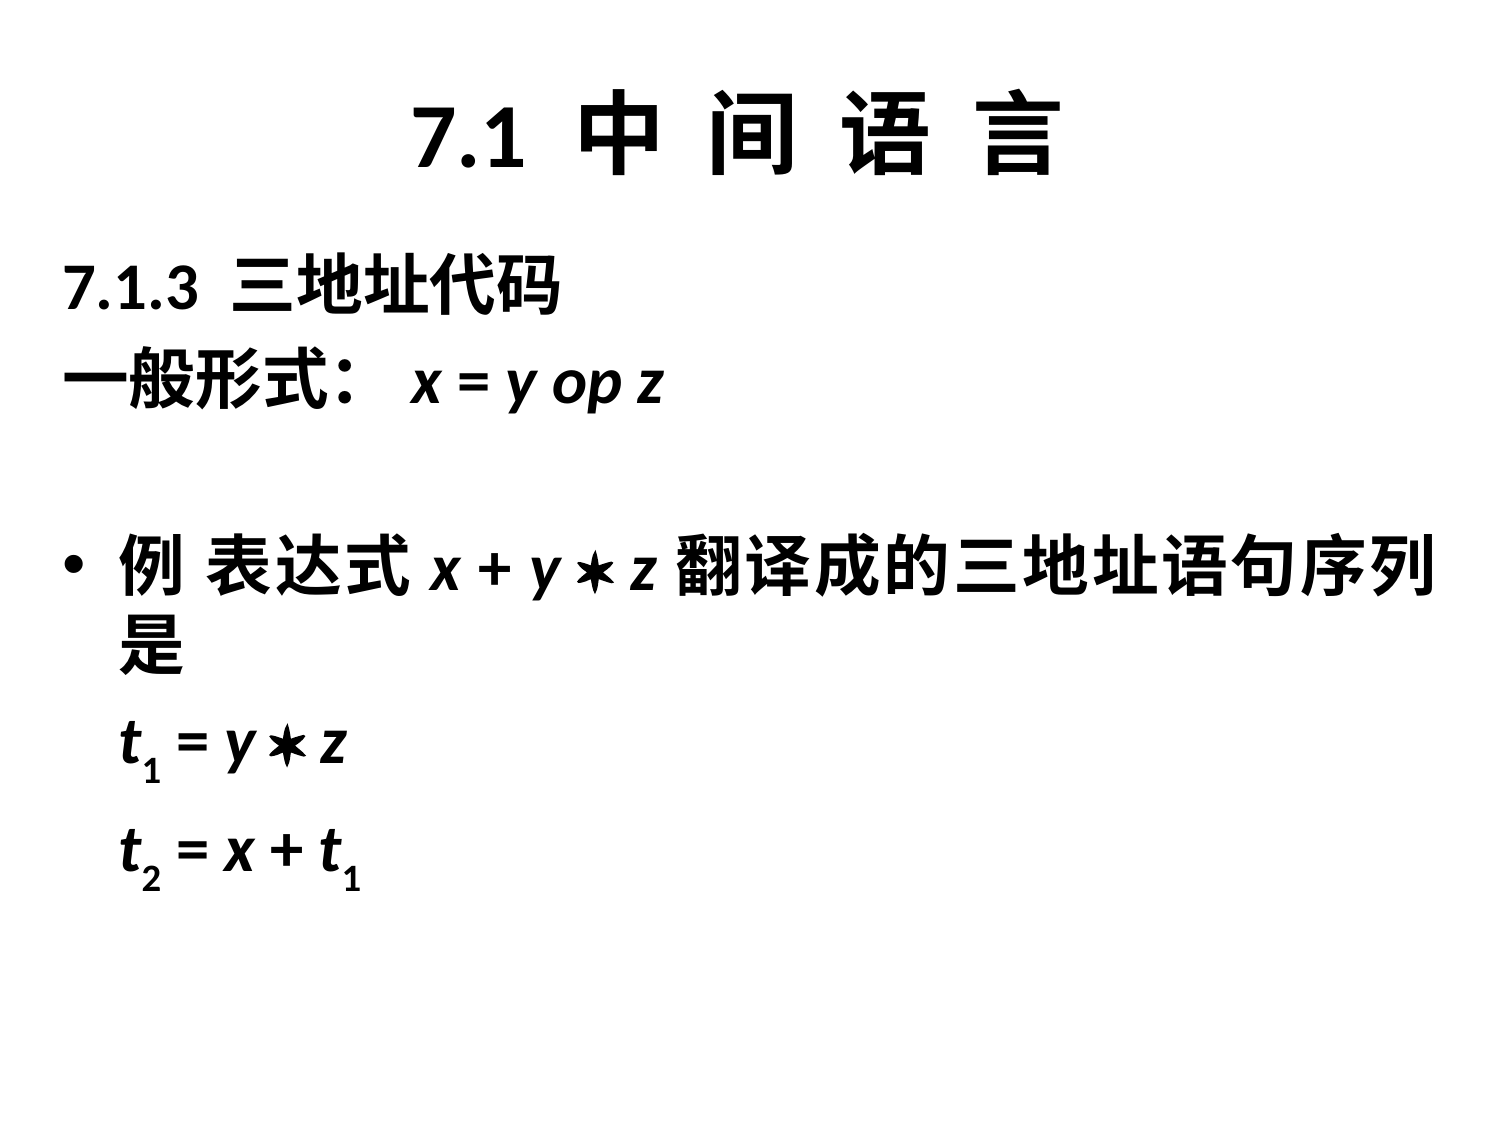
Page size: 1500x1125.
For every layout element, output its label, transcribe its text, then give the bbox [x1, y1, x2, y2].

title 7.1 中 间 语 言 [99, 37, 1375, 225]
list 7.1.3 三地址代码 一般形式：x = y op z 例 表达式x + y  z翻译成的三地址语句序列是 t1 = y  z t2 = x + t1 [47, 235, 1452, 1063]
